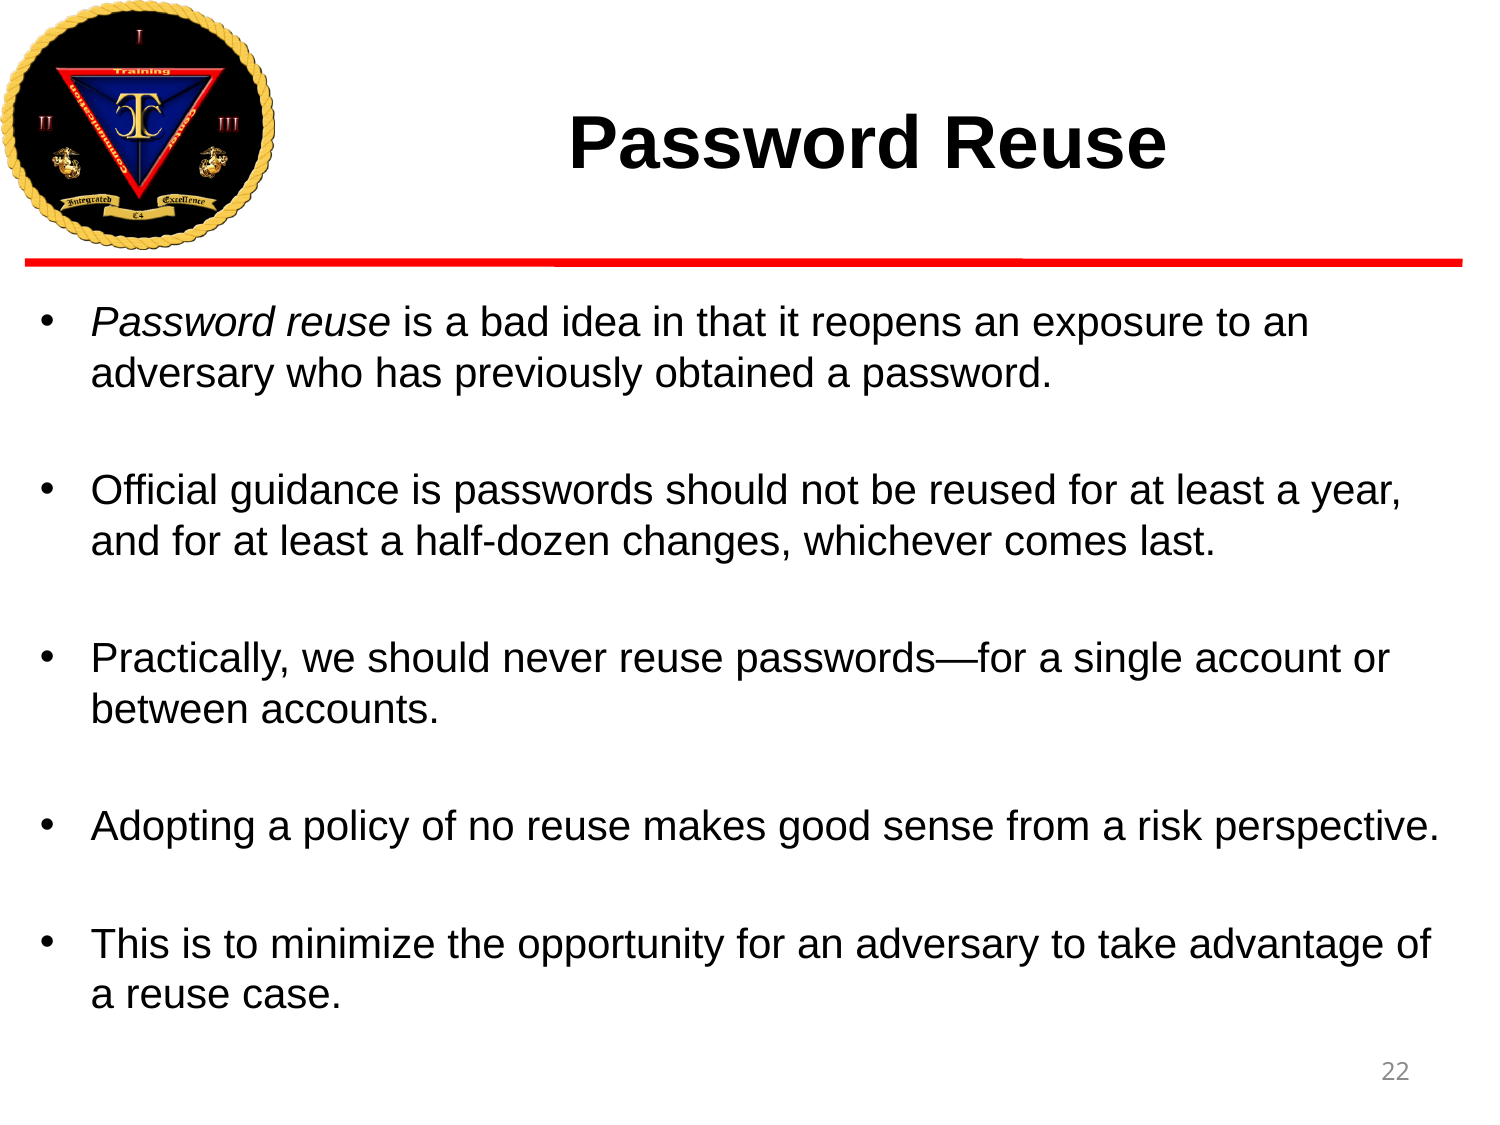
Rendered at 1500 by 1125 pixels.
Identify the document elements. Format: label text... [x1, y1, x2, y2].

slide_number 22 [1074, 1042, 1425, 1103]
picture [0, 0, 275, 250]
title Password Reuse [274, 44, 1463, 233]
list Password reuse is a bad idea in that it reopens an exposure to an adversary who has previously obtained a password. Official guidance is passwords should not be reused for at least a year, and for at least a half-dozen changes, whichever comes last. Practically, we should never reuse passwords—for a single account or between accounts. Adopting a policy of no reuse makes good sense from a risk perspective. This is to minimize the opportunity for an adversary to take advantage of a reuse case. [24, 287, 1463, 1081]
